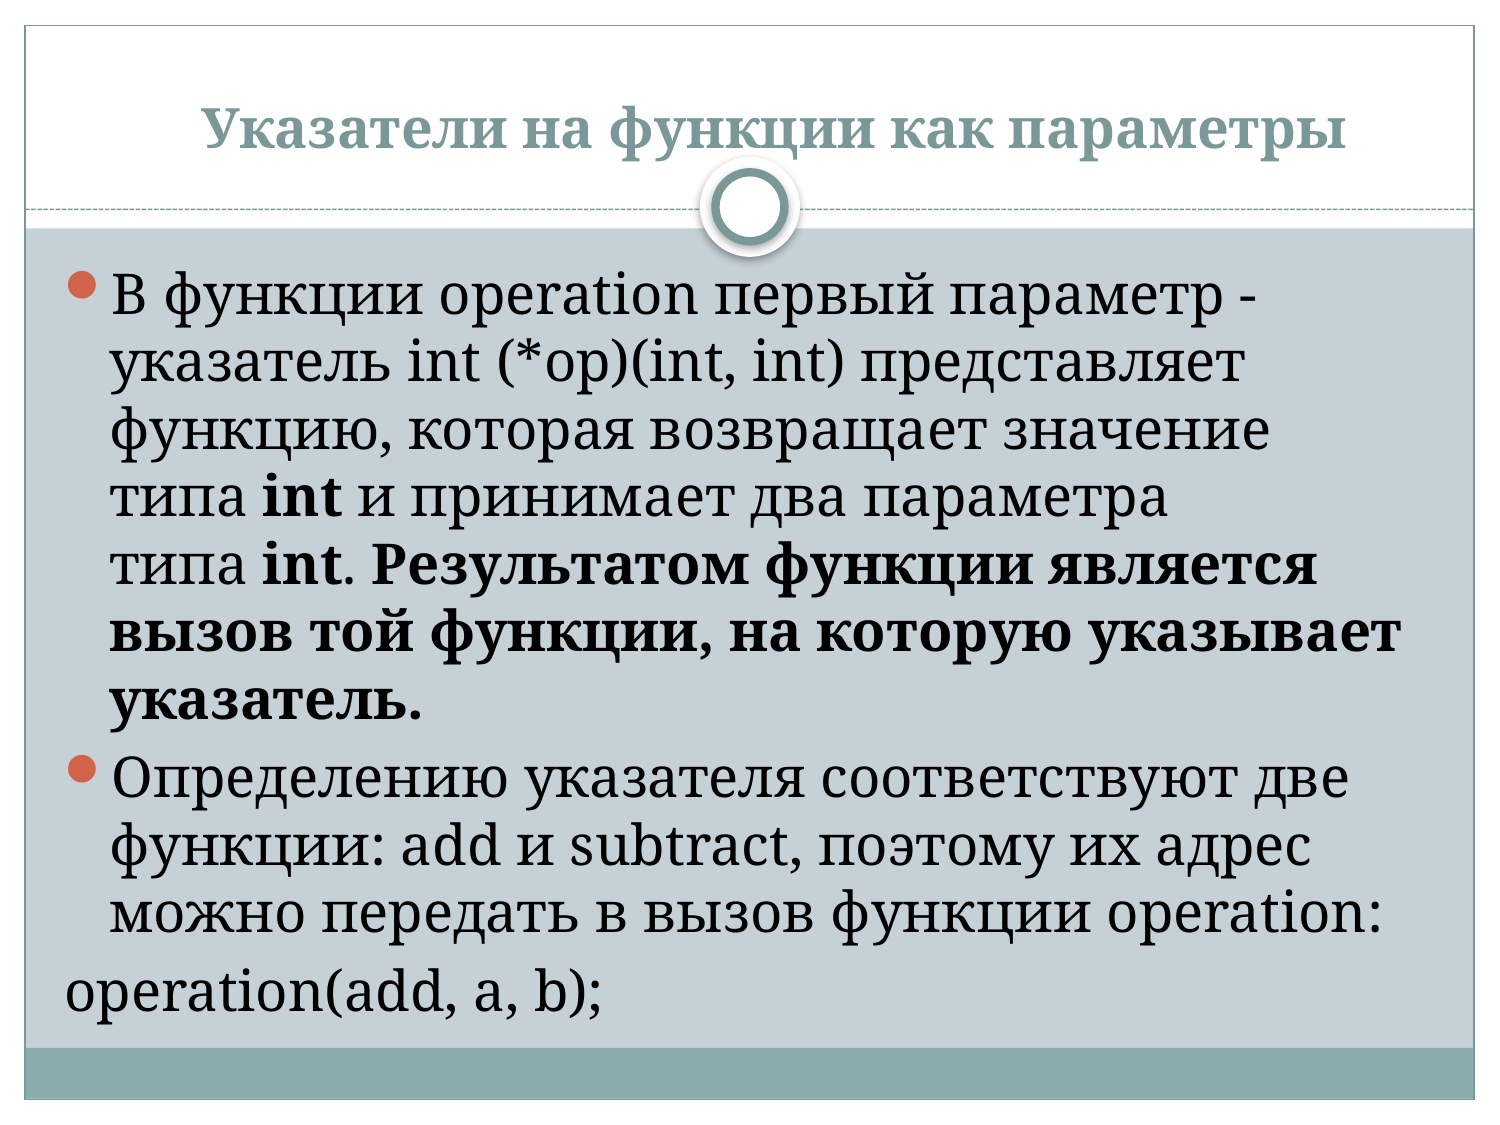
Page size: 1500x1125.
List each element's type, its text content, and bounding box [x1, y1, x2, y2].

text_box Указатели на функции как параметры [74, 42, 1475, 168]
list В функции operation первый параметр - указатель int (*op)(int, int) представляет функцию, которая возвращает значение типа int и принимает два параметра типа int. Результатом функции является вызов той функции, на которую указывает указатель. Определению указателя соответствуют две функции: add и subtract, поэтому их адрес можно передать в вызов функции operation: operation(add, a, b); [49, 250, 1445, 1106]
